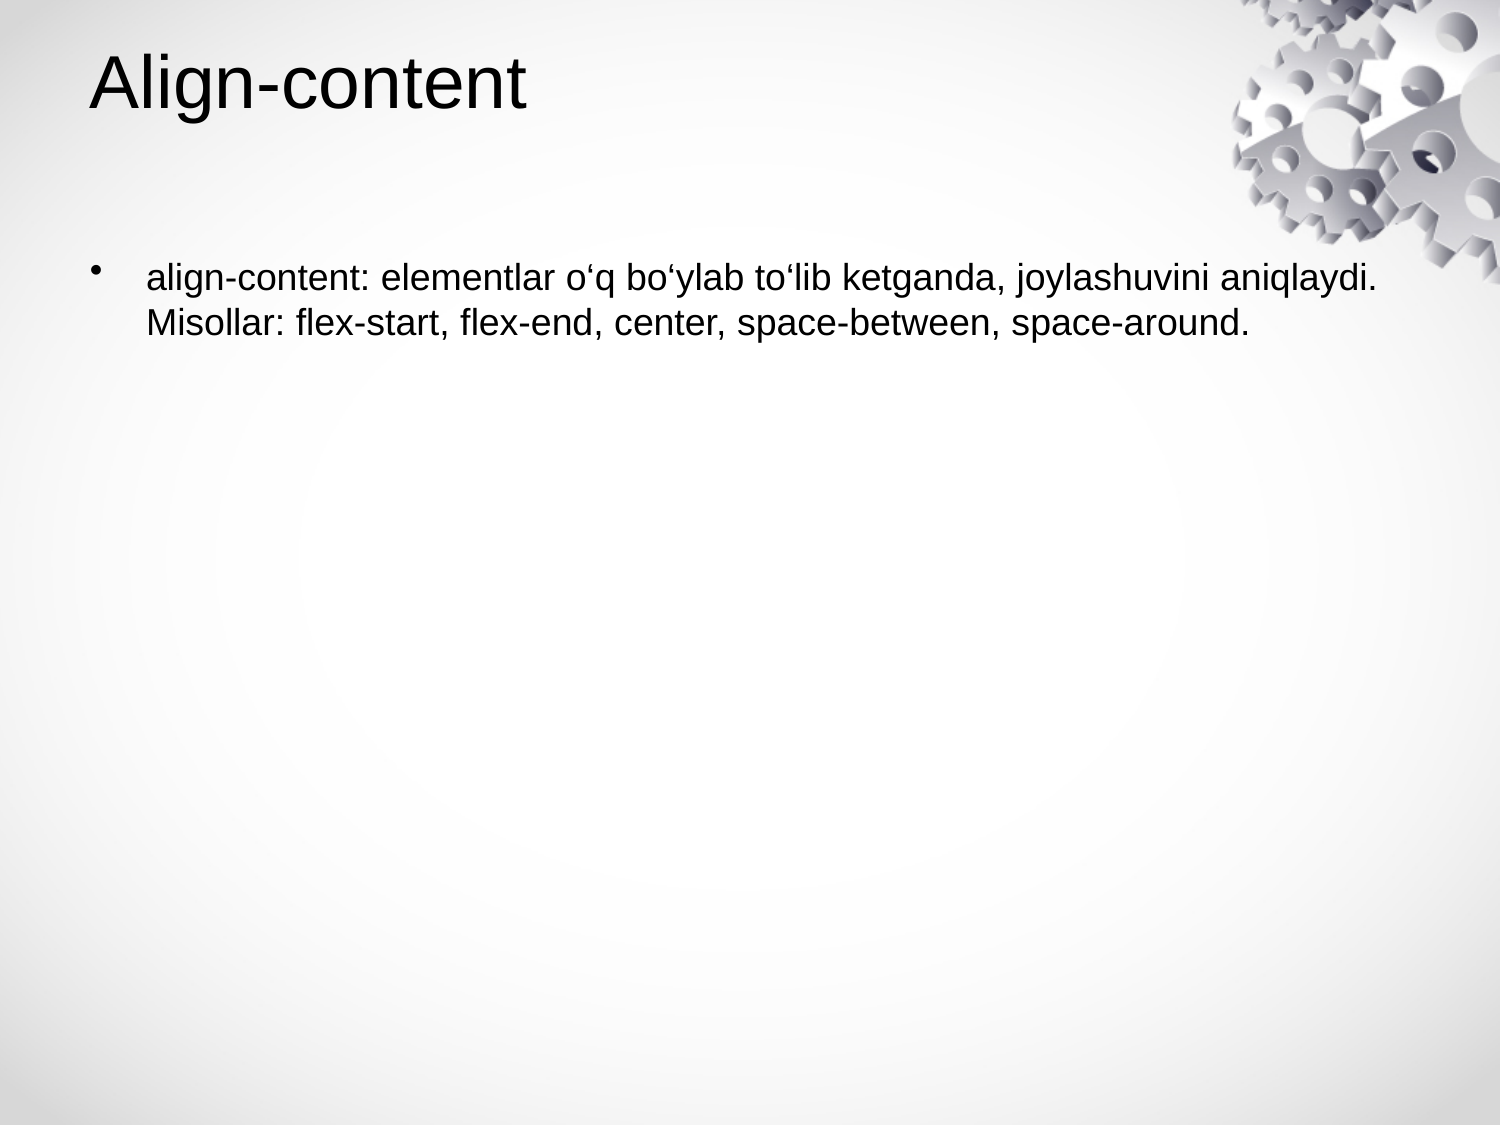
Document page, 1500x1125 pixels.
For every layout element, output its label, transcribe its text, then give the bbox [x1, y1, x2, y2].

title Align-content [74, 30, 1426, 127]
list align-content: elementlar o‘q bo‘ylab to‘lib ketganda, joylashuvini aniqlaydi. Misollar: flex-start, flex-end, center, space-between, space-around. [74, 192, 1426, 1006]
picture [0, 0, 1500, 1125]
